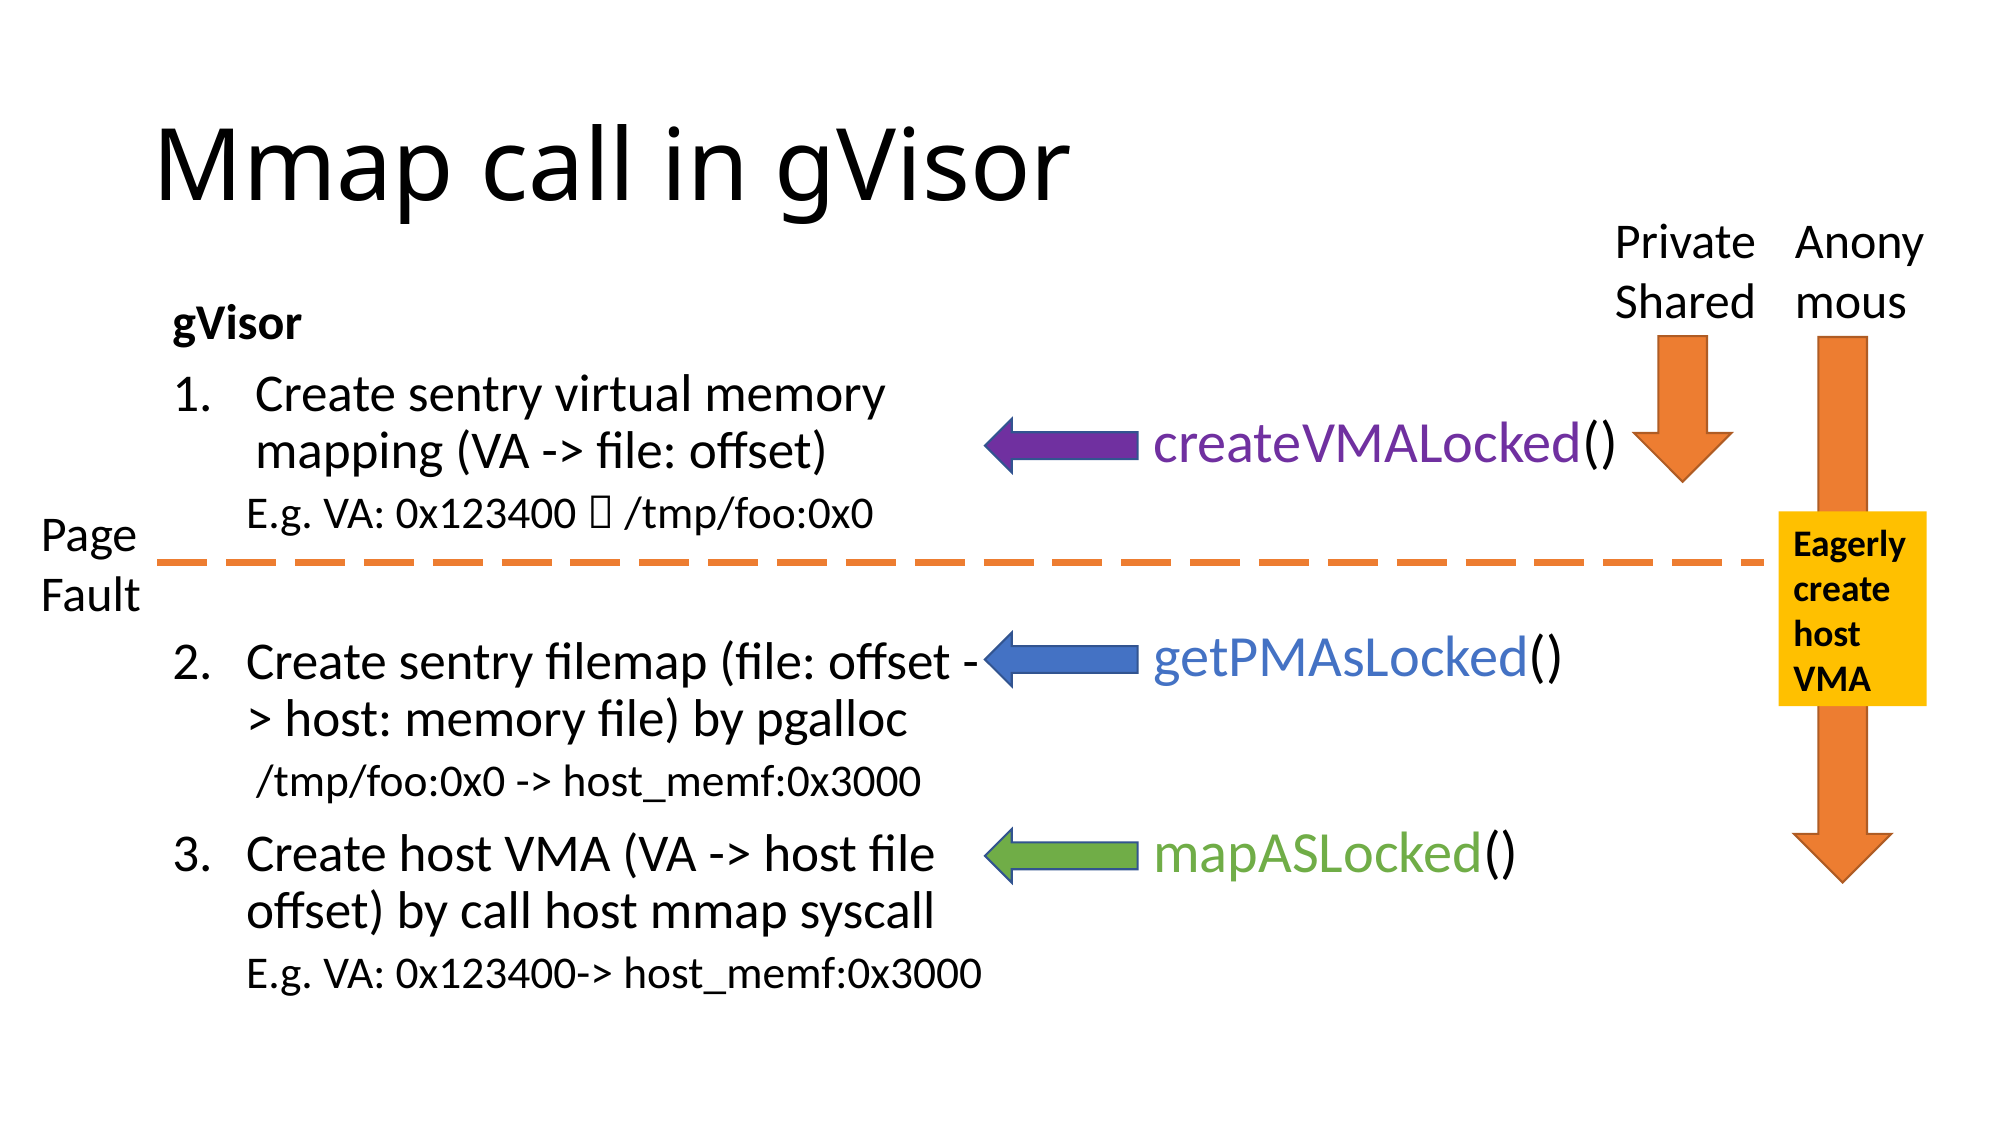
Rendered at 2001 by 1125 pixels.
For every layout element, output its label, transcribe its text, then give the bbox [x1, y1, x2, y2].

text_box Private Shared [1600, 200, 1780, 336]
list gVisor [157, 277, 1008, 358]
text_box Page Fault [26, 494, 237, 629]
text_box mapASLocked() [1138, 807, 1648, 892]
text_box [1631, 336, 1734, 484]
title Mmap call in gVisor [137, 59, 1863, 278]
text_box Anonymous [1780, 200, 1944, 336]
text_box [1791, 707, 1894, 884]
text_box [1817, 335, 1869, 511]
list Create sentry virtual memory mapping (VA -> file: offset) E.g. VA: 0x123400  /tmp/foo:0x0 Create sentry filemap (file: offset -> host: memory file) by pgalloc /tmp/foo:0x0 -> host_memf:0x3000 Create host VMA (VA -> host file offset) by call host mmap syscall E.g. VA: 0x123400-> host_memf:0x3000 [157, 358, 1008, 562]
text_box [983, 416, 1138, 475]
list Create sentry virtual memory mapping (VA -> file: offset) E.g. VA: 0x123400  /tmp/foo:0x0 Create sentry filemap (file: offset -> host: memory file) by pgalloc /tmp/foo:0x0 -> host_memf:0x3000 Create host VMA (VA -> host file offset) by call host mmap syscall E.g. VA: 0x123400-> host_memf:0x3000 [157, 563, 1008, 1017]
text_box Eagerly create host VMA [1778, 511, 1927, 707]
text_box createVMALocked() [1138, 396, 1648, 482]
text_box getPMAsLocked() [1138, 610, 1648, 696]
text_box [983, 630, 1138, 689]
text_box [983, 826, 1138, 886]
